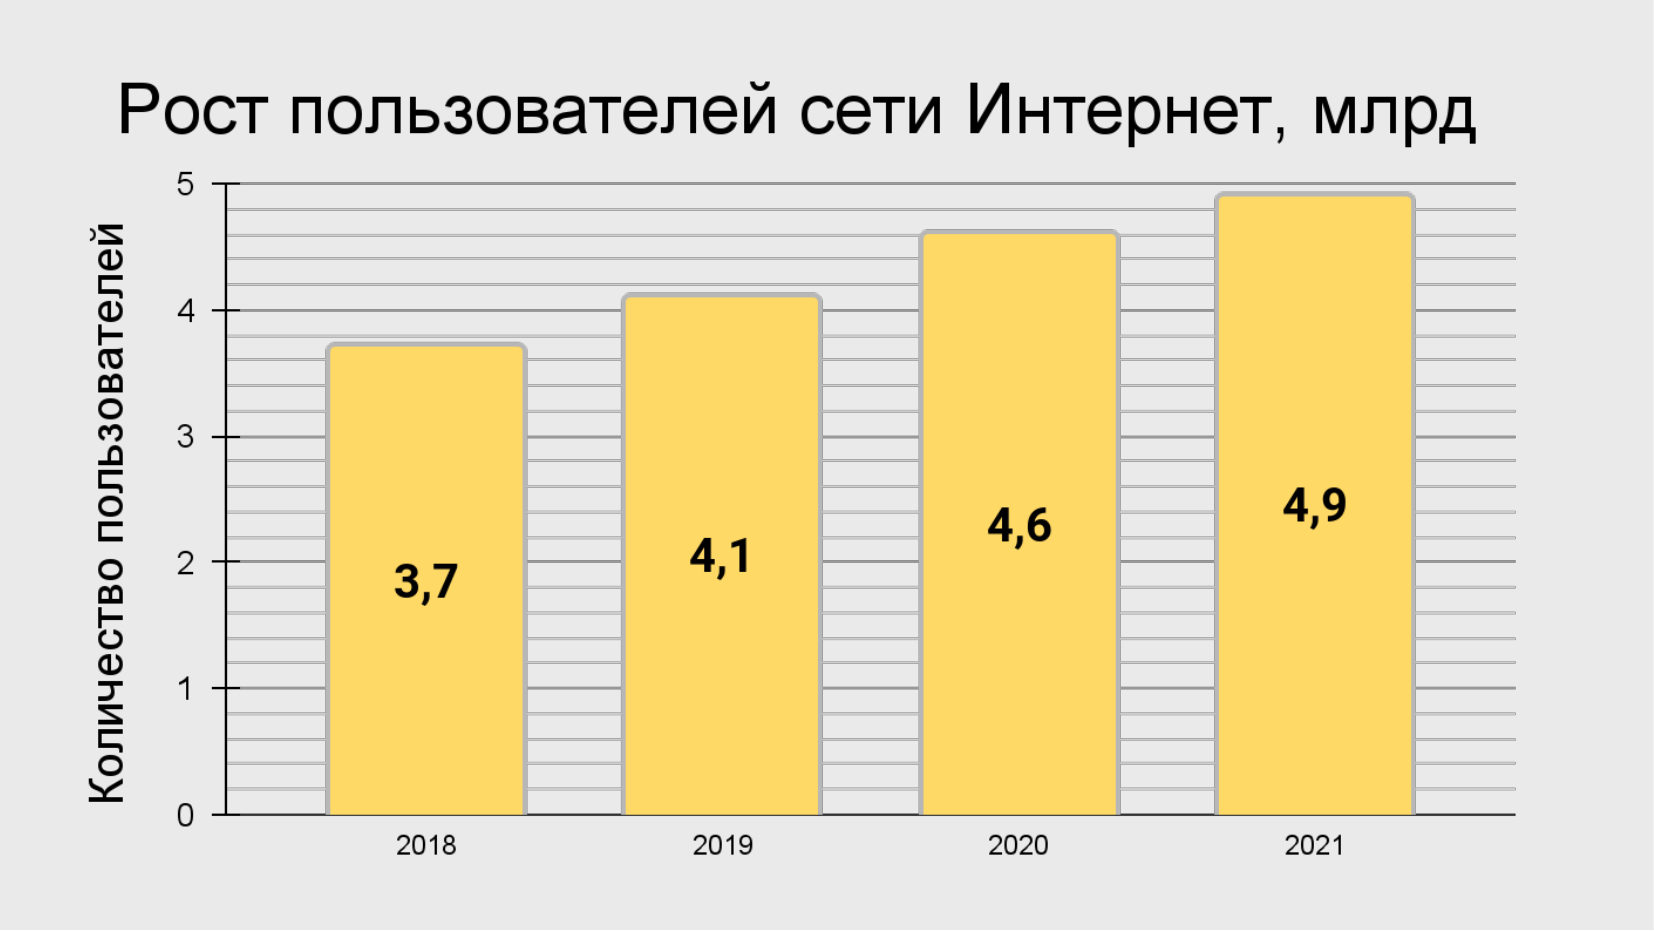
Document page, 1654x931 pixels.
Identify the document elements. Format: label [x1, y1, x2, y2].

picture [49, 29, 1560, 870]
